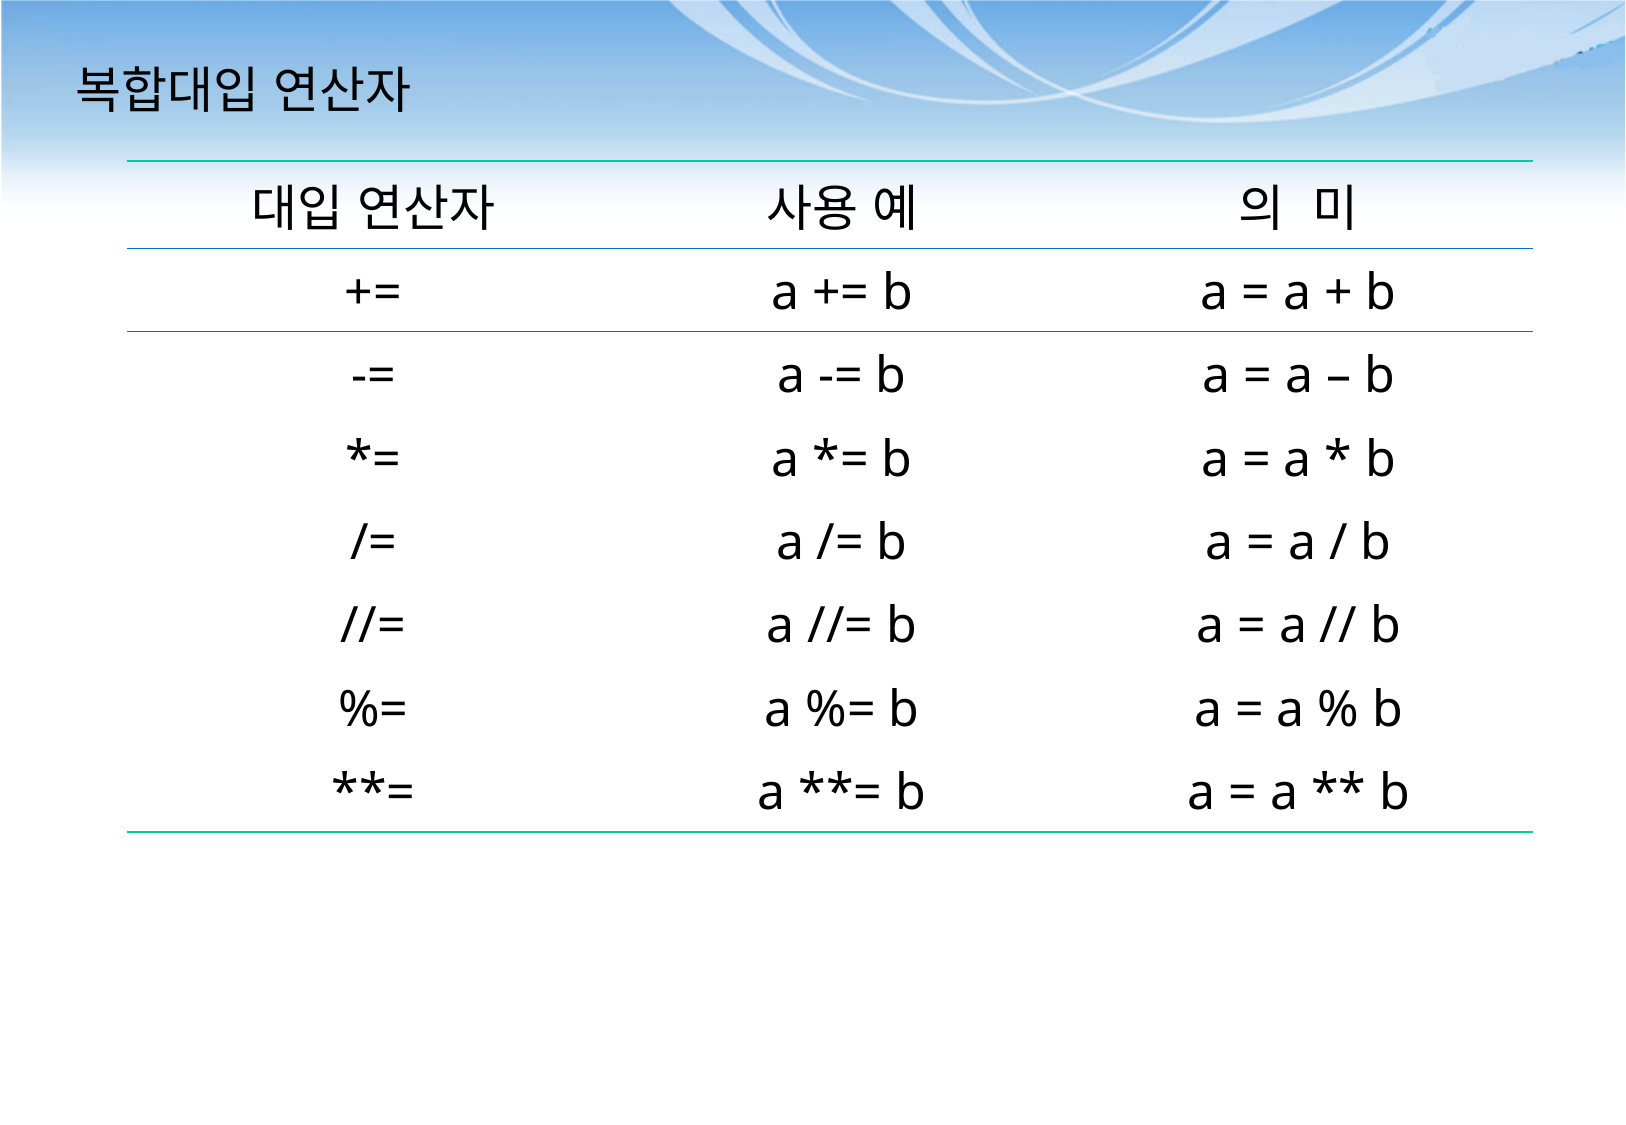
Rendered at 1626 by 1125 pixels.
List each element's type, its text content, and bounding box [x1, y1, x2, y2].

table_header 사용 예 [619, 162, 1065, 248]
table_cell a = a – b [1065, 332, 1533, 415]
table_cell a -= b [619, 332, 1065, 415]
table_cell += [127, 249, 619, 331]
table_header 대입 연산자 [127, 162, 619, 248]
table_cell a %= b [619, 665, 1065, 748]
picture [0, 0, 1626, 1125]
table_cell a = a % b [1065, 665, 1533, 748]
table_cell -= [127, 332, 619, 415]
table_cell a += b [619, 249, 1065, 331]
title 복합대입 연산자 [60, 48, 1001, 130]
table_cell a *= b [619, 415, 1065, 498]
table_cell a = a + b [1065, 249, 1533, 331]
table_cell %= [127, 665, 619, 748]
table_cell /= [127, 498, 619, 582]
table_cell a = a * b [1065, 415, 1533, 498]
table_header 의 미 [1065, 162, 1533, 248]
table_cell //= [127, 582, 619, 665]
list [80, 136, 1522, 1006]
table_cell a //= b [619, 582, 1065, 665]
table_cell a = a ** b [1065, 748, 1533, 831]
table_cell a = a / b [1065, 498, 1533, 582]
table_cell a **= b [619, 748, 1065, 831]
table_cell **= [127, 748, 619, 831]
table_cell a = a // b [1065, 582, 1533, 665]
table_cell *= [127, 415, 619, 498]
table_cell a /= b [619, 498, 1065, 582]
